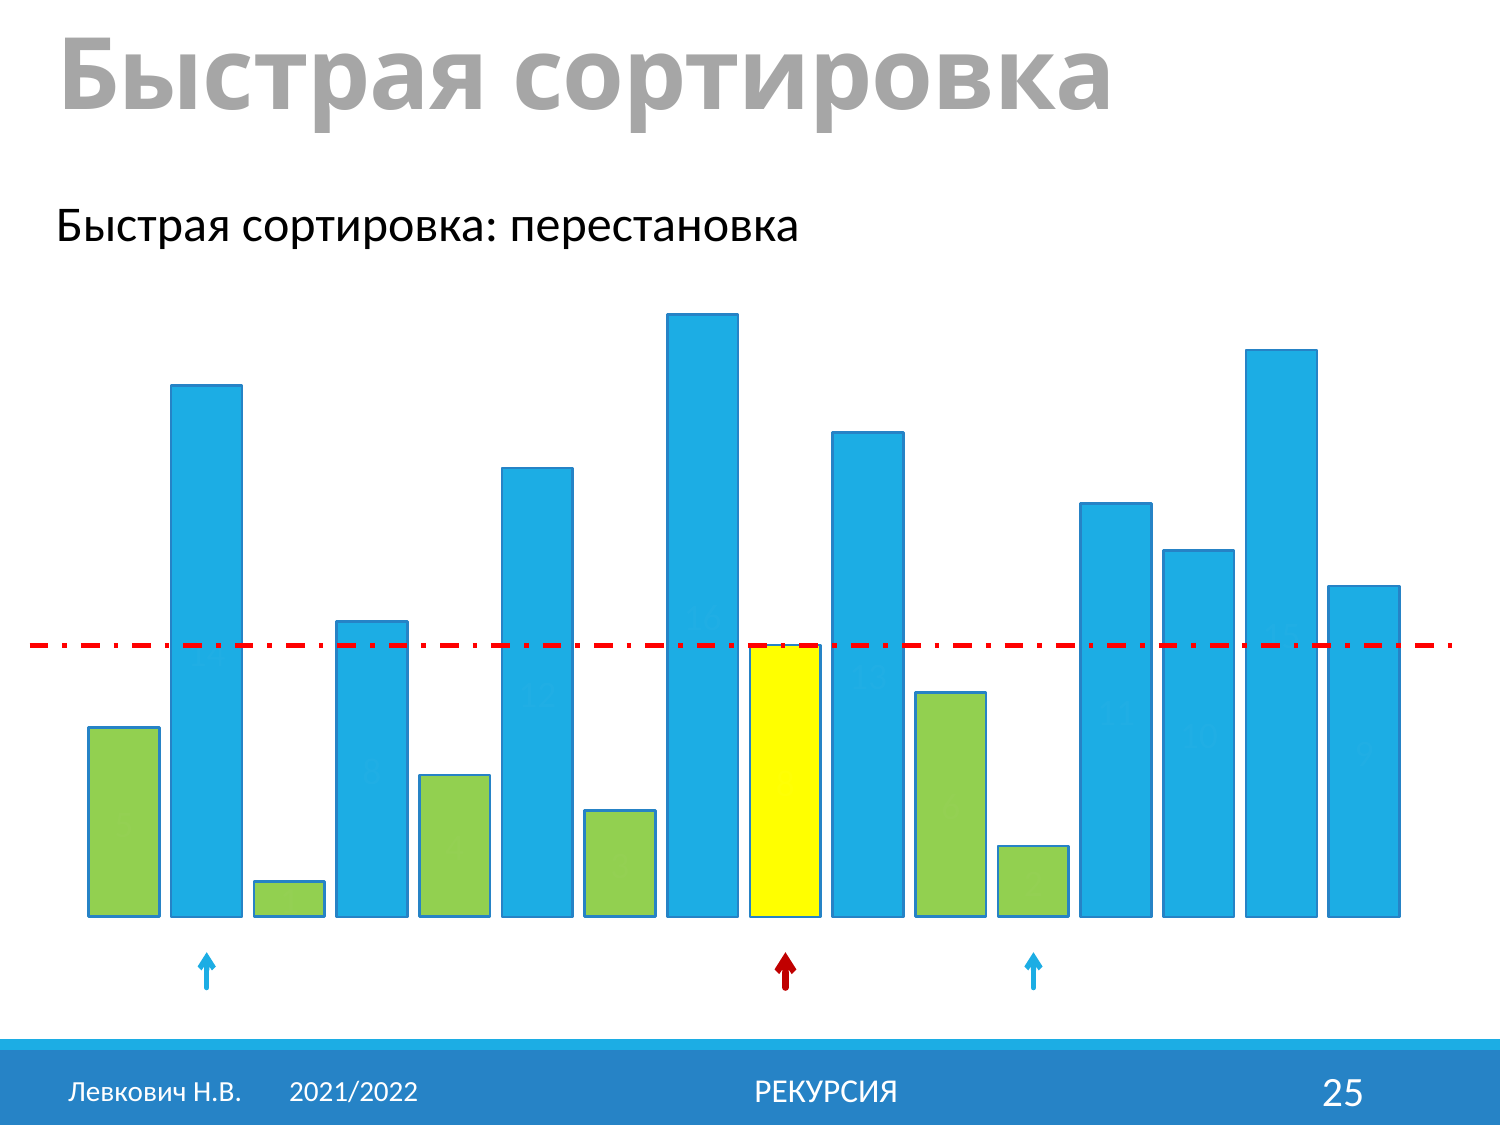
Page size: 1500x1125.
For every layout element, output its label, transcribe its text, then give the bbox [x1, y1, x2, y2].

text_box 2 [997, 845, 1070, 918]
text_box 3 [583, 809, 657, 918]
text_box 8 [335, 655, 409, 918]
text_box 14 [170, 655, 243, 918]
text_box Быстрая сортировка: перестановка [41, 184, 1353, 260]
text_box 9 [1327, 585, 1401, 641]
footer РЕКУРСИЯ [453, 1059, 1199, 1120]
title Быстрая сортировка [41, 0, 1459, 138]
text_box 14 [170, 384, 243, 641]
text_box 8 [749, 655, 822, 918]
text_box 11 [1079, 655, 1153, 918]
text_box 15 [1245, 349, 1318, 641]
text_box 16 [666, 313, 739, 641]
text_box 12 [501, 467, 574, 641]
text_box 1 [253, 880, 326, 918]
text_box 10 [1162, 549, 1235, 641]
slide_number Левкович Н.В. 2021/2022 [47, 1059, 440, 1120]
text_box 8 [335, 620, 409, 641]
text_box 4 [418, 774, 491, 918]
text_box 11 [1079, 502, 1153, 641]
text_box 6 [914, 691, 987, 918]
text_box 10 [1162, 655, 1235, 918]
text_box 16 [666, 655, 739, 918]
text_box 5 [87, 726, 161, 918]
text_box 13 [831, 655, 905, 918]
text_box 9 [1327, 655, 1401, 918]
text_box 15 [1245, 655, 1318, 918]
text_box 13 [831, 431, 905, 641]
slide_number 25 [1218, 1059, 1380, 1120]
text_box 12 [501, 655, 574, 918]
